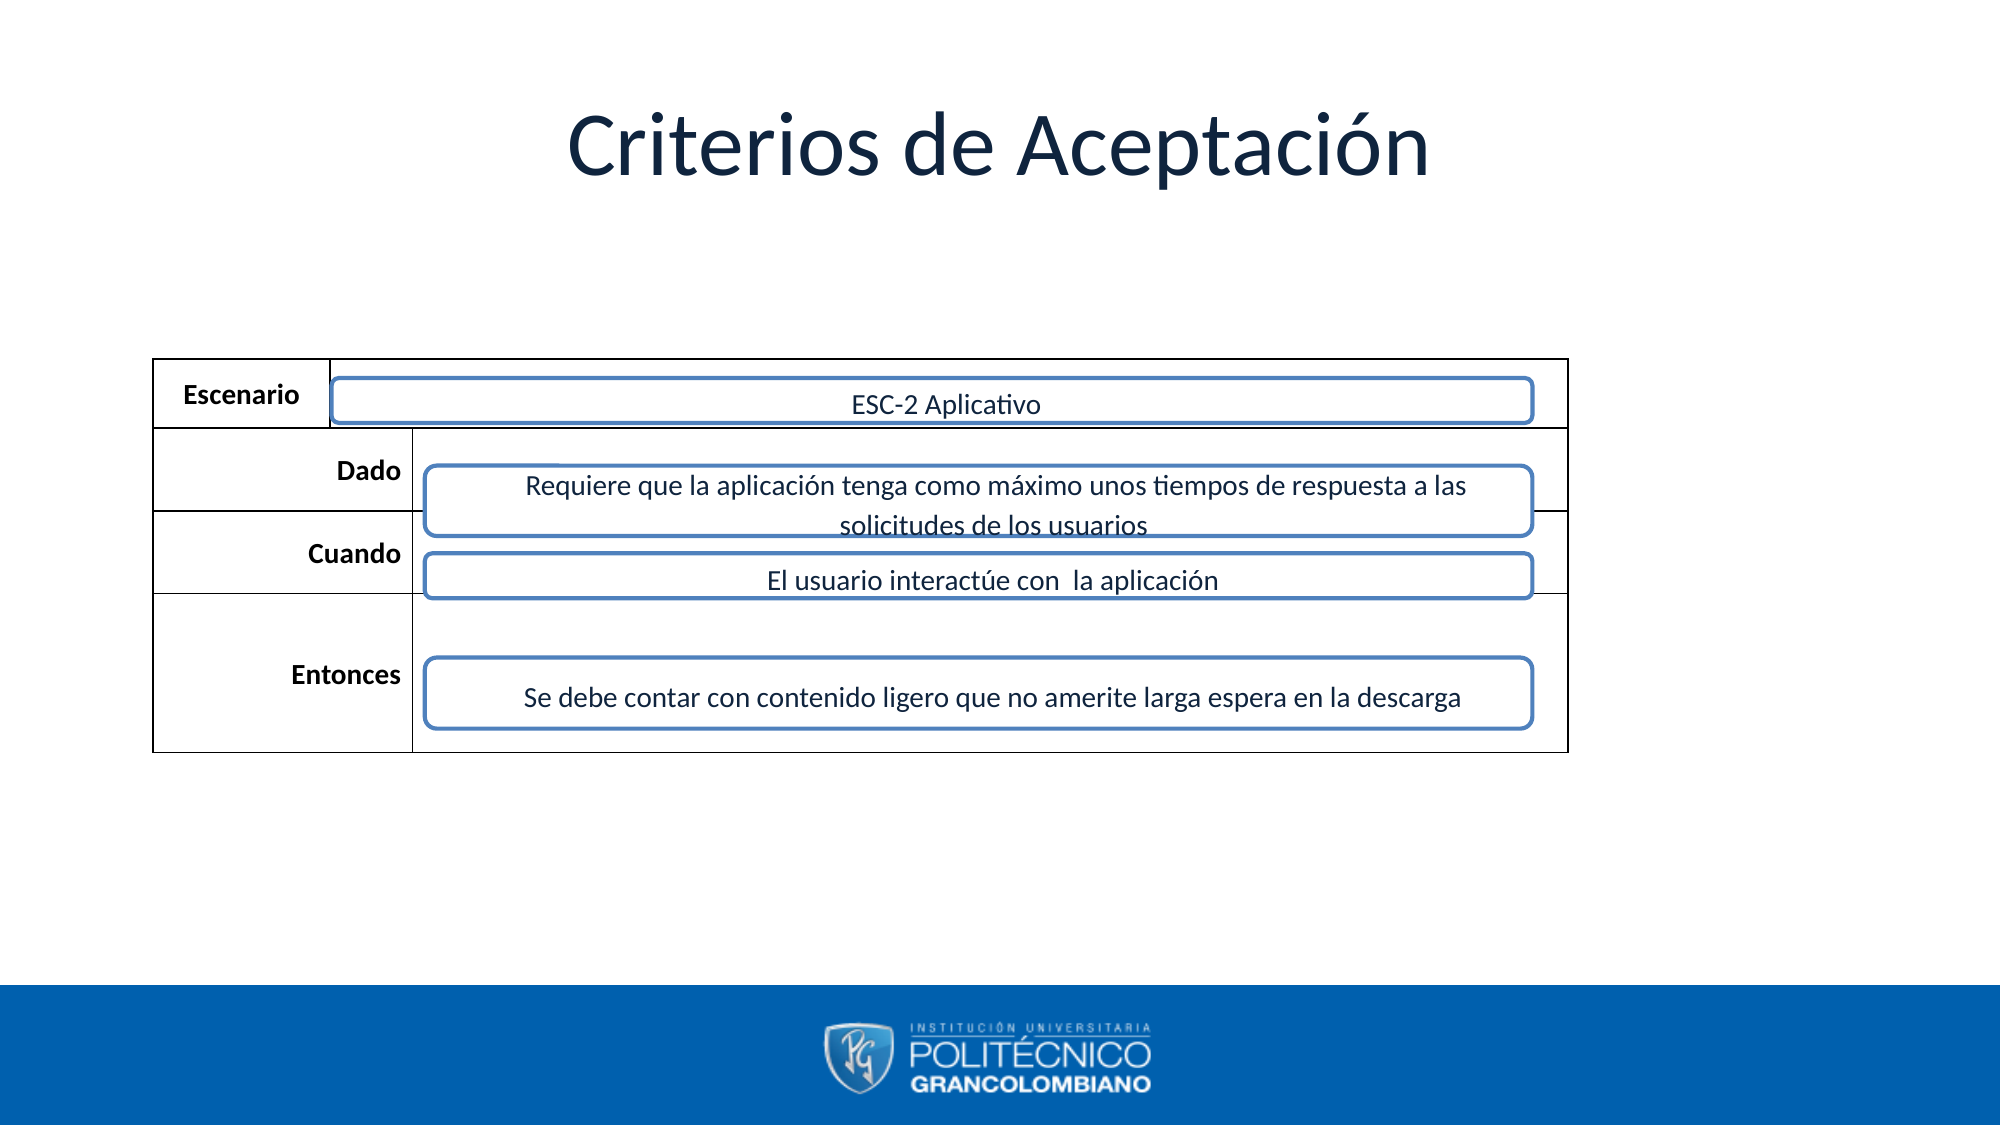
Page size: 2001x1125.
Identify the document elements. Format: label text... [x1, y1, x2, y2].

title Criterios de Aceptación [99, 45, 1900, 233]
table_cell Entonces [154, 594, 412, 752]
table_cell Dado [154, 429, 412, 510]
table_cell Cuando [154, 512, 412, 593]
table_cell [413, 512, 1567, 593]
text_box Se debe contar con contenido ligero que no amerite larga espera en la descarga [424, 657, 1533, 729]
text_box ESC-2 Aplicativo [331, 377, 1533, 423]
text_box El usuario interactúe con la aplicación [424, 553, 1533, 599]
table_cell [413, 429, 1567, 510]
table_cell [413, 594, 1567, 752]
table_header Escenario [154, 360, 329, 427]
picture [0, 985, 2000, 1125]
table_header [331, 360, 1567, 427]
text_box Requiere que la aplicación tenga como máximo unos tiempos de respuesta a las solicitudes de los usuarios [424, 465, 1533, 536]
